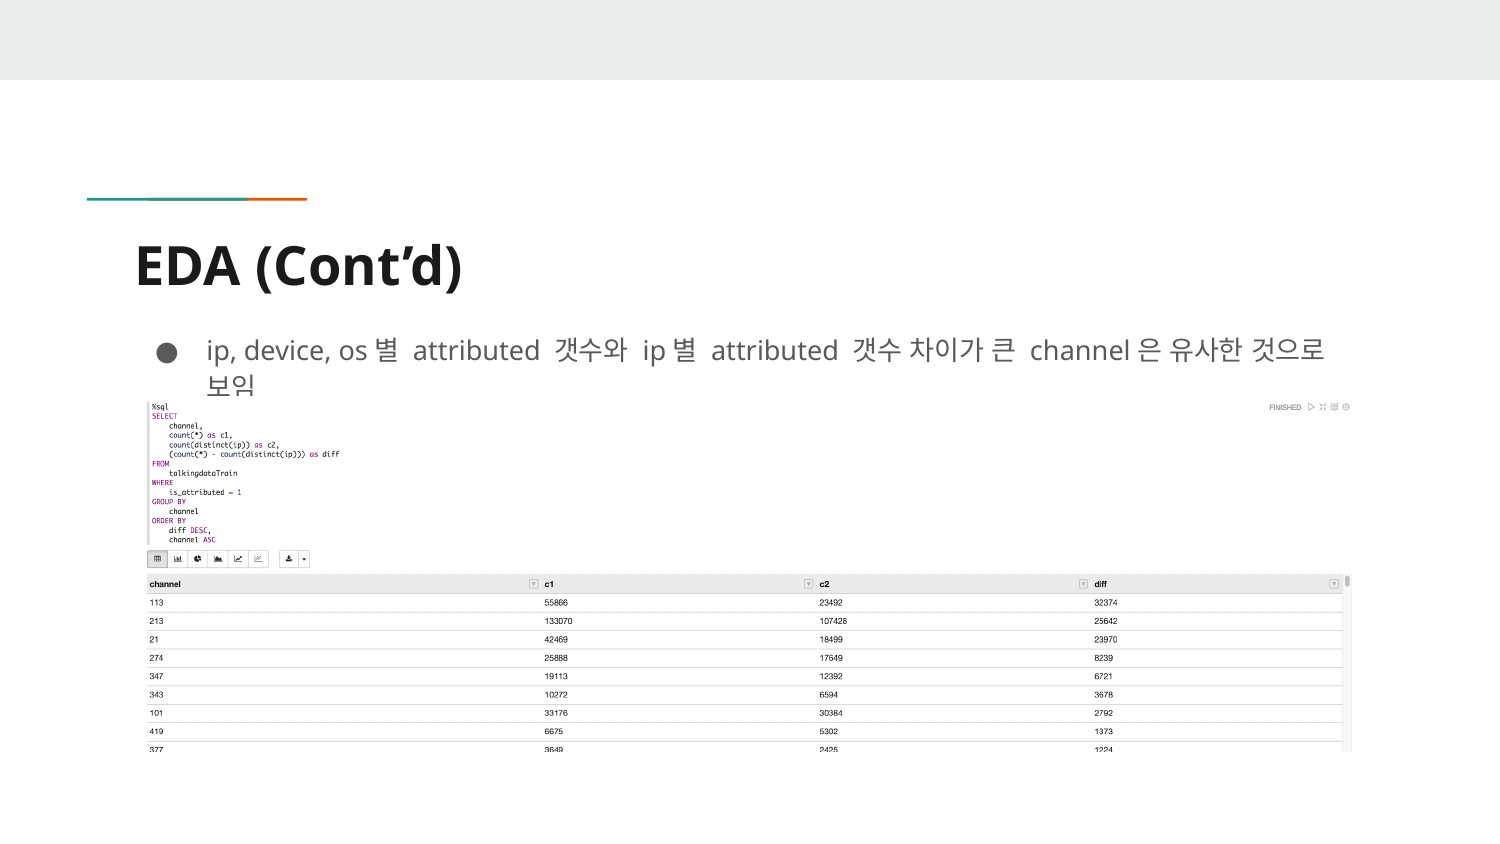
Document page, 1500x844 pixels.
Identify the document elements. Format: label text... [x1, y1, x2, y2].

list ip, device, os별 attributed 갯수와 ip별 attributed 갯수 차이가 큰 channel은 유사한 것으로 보임 [116, 313, 1384, 459]
picture [144, 396, 1356, 768]
title EDA (Cont’d) [119, 216, 1381, 305]
